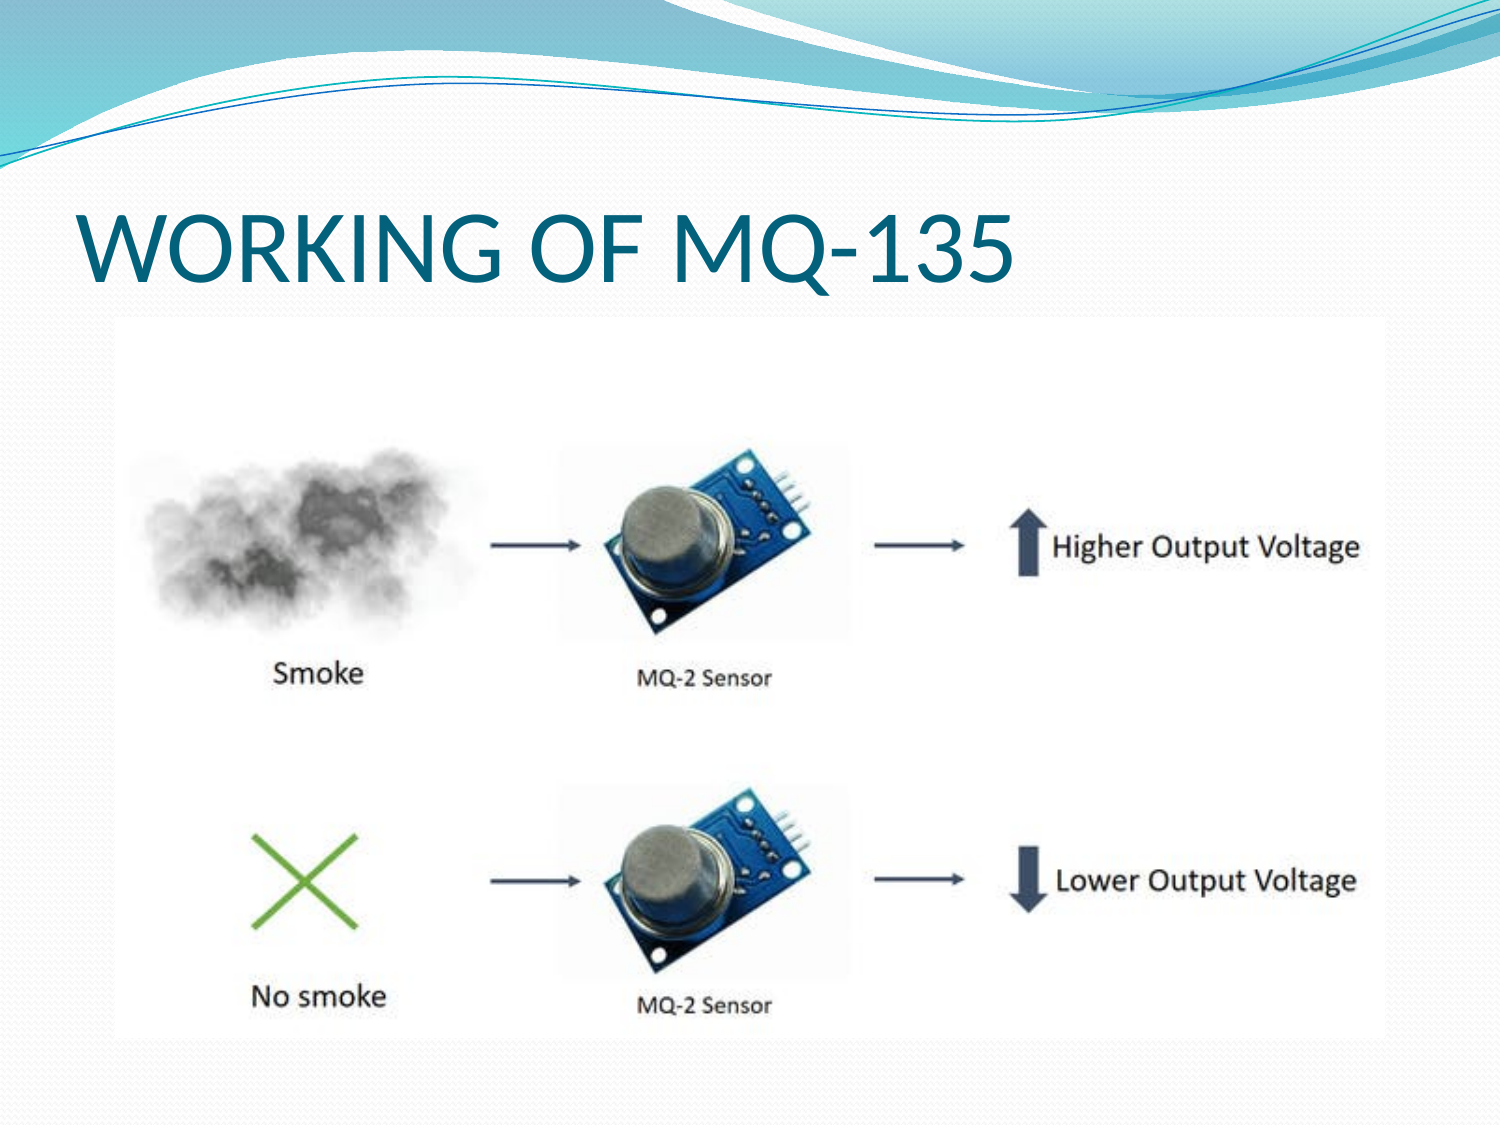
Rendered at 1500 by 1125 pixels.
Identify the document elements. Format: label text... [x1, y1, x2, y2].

title WORKING OF MQ-135 [75, 115, 1425, 303]
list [115, 317, 1385, 1038]
